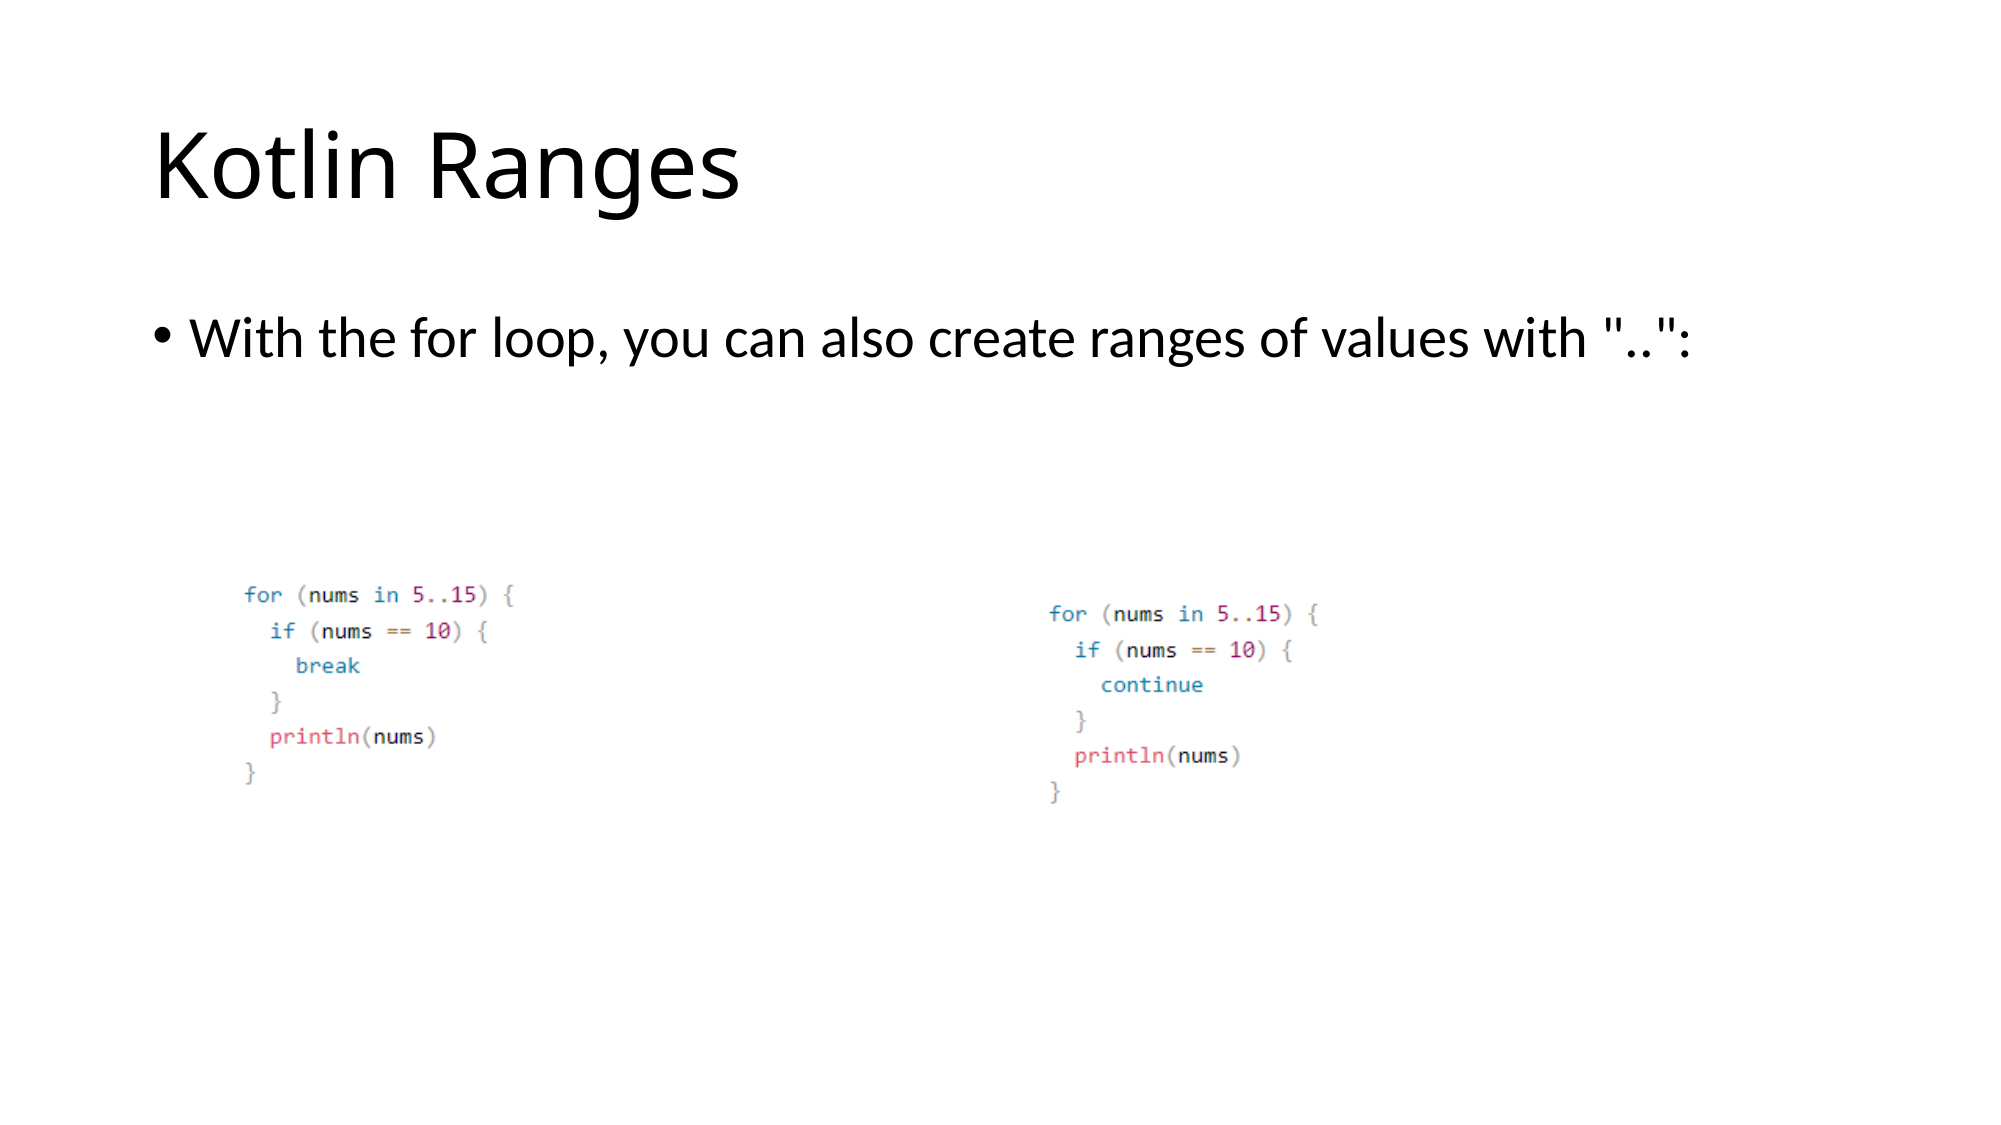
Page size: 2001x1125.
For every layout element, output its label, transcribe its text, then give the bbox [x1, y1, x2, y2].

title Kotlin Ranges [137, 59, 1863, 278]
picture [1030, 579, 1423, 829]
picture [233, 560, 592, 799]
list With the for loop, you can also create ranges of values with "..": [137, 299, 1863, 1014]
